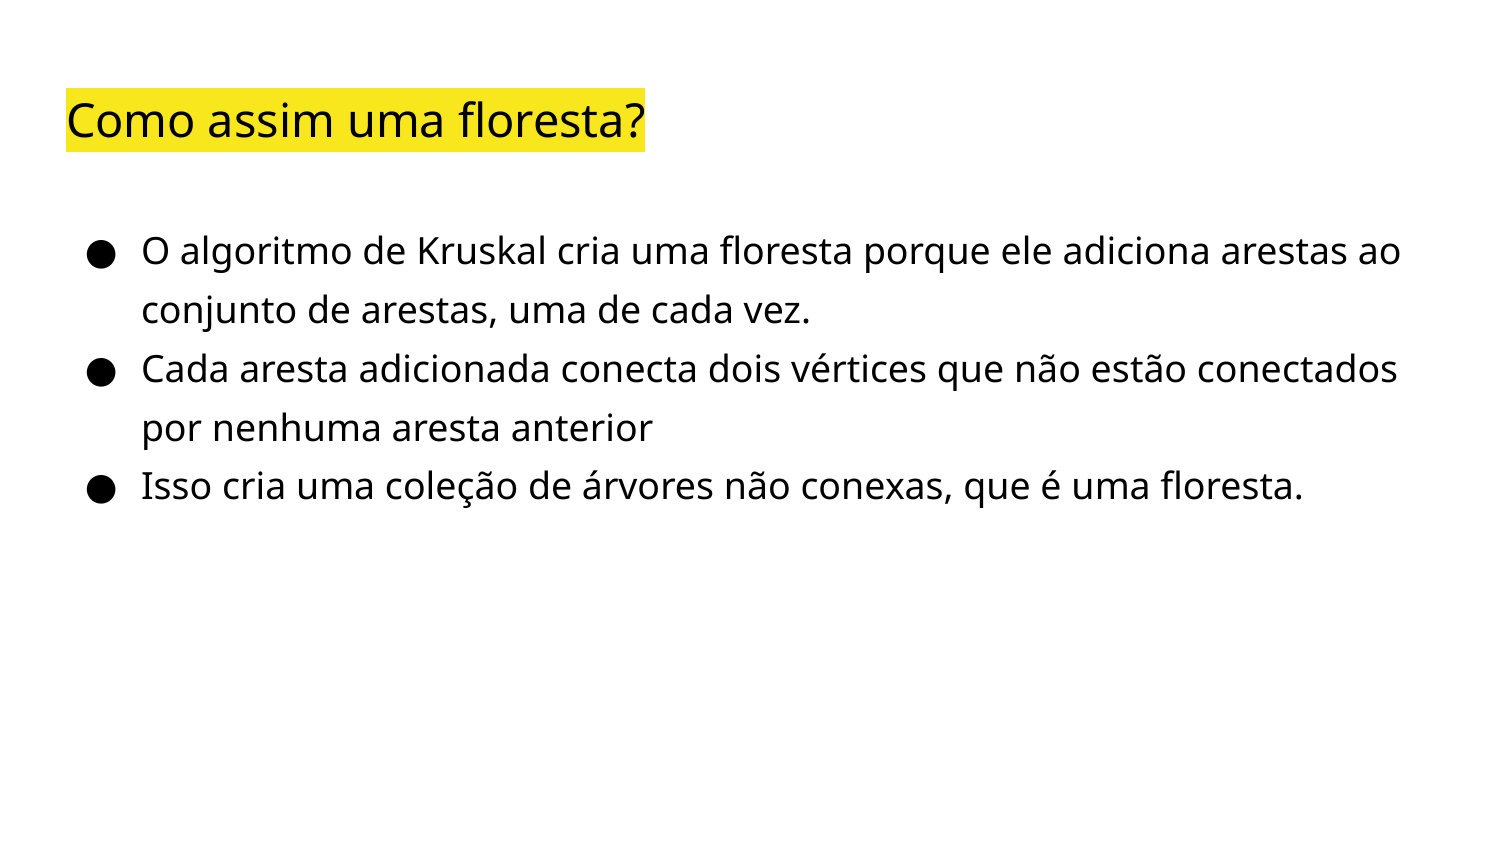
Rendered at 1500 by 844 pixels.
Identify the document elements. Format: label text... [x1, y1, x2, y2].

title Como assim uma floresta? [51, 72, 1449, 167]
list O algoritmo de Kruskal cria uma floresta porque ele adiciona arestas ao conjunto de arestas, uma de cada vez. Cada aresta adicionada conecta dois vértices que não estão conectados por nenhuma aresta anterior Isso cria uma coleção de árvores não conexas, que é uma floresta. [51, 202, 1449, 750]
